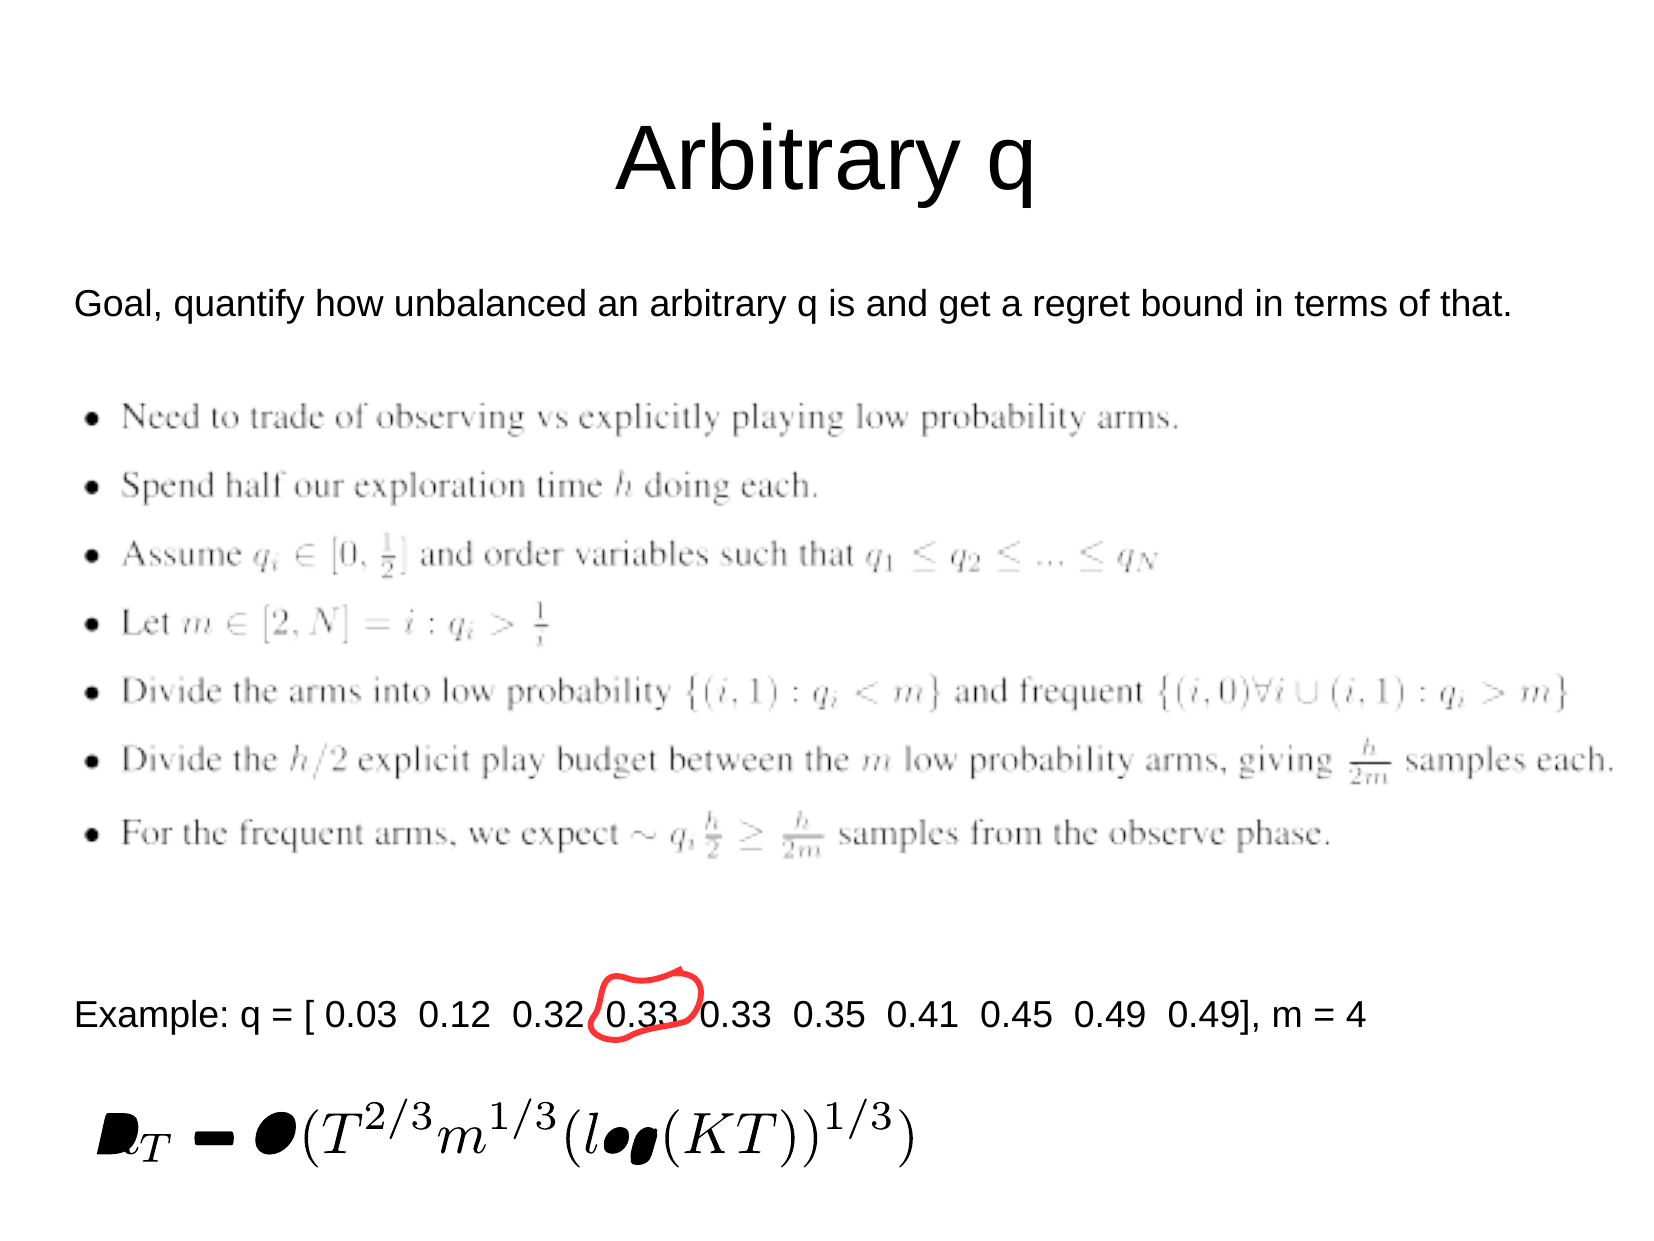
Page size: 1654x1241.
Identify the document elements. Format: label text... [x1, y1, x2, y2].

text_box [803, 1109, 818, 1168]
text_box [536, 1101, 556, 1130]
text_box [389, 1098, 408, 1140]
text_box [140, 1134, 171, 1162]
text_box [96, 1113, 139, 1155]
text_box [194, 1131, 234, 1146]
text_box [491, 1101, 507, 1129]
text_box [737, 1113, 777, 1154]
text_box [304, 1109, 319, 1168]
text_box [603, 1127, 629, 1154]
text_box [365, 1101, 385, 1129]
text_box Arbitrary q [82, 49, 1571, 257]
text_box [871, 1101, 891, 1130]
text_box Example: q = [ 0.03 0.12 0.32 0.33 0.33 0.35 0.41 0.45 0.49 0.49], m = 4 [58, 982, 606, 1040]
text_box [590, 968, 702, 1040]
text_box [849, 1098, 867, 1140]
text_box Goal, quantify how unbalanced an arbitrary q is and get a regret bound in terms of that. [58, 271, 1583, 329]
text_box [438, 1127, 486, 1154]
text_box [513, 1098, 532, 1140]
text_box [827, 1101, 843, 1129]
text_box [630, 1127, 658, 1165]
text_box [684, 1113, 734, 1154]
text_box [585, 1112, 599, 1154]
text_box [780, 1109, 795, 1168]
text_box [322, 1113, 363, 1154]
text_box Example: q = [ 0.03 0.12 0.32 0.33 0.33 0.35 0.41 0.45 0.49 0.49], m = 4 [623, 982, 1654, 1040]
text_box [255, 1111, 296, 1155]
text_box [566, 1109, 580, 1168]
text_box [412, 1101, 432, 1130]
text_box [665, 1109, 679, 1168]
text_box [899, 1109, 913, 1168]
picture [82, 401, 1619, 863]
